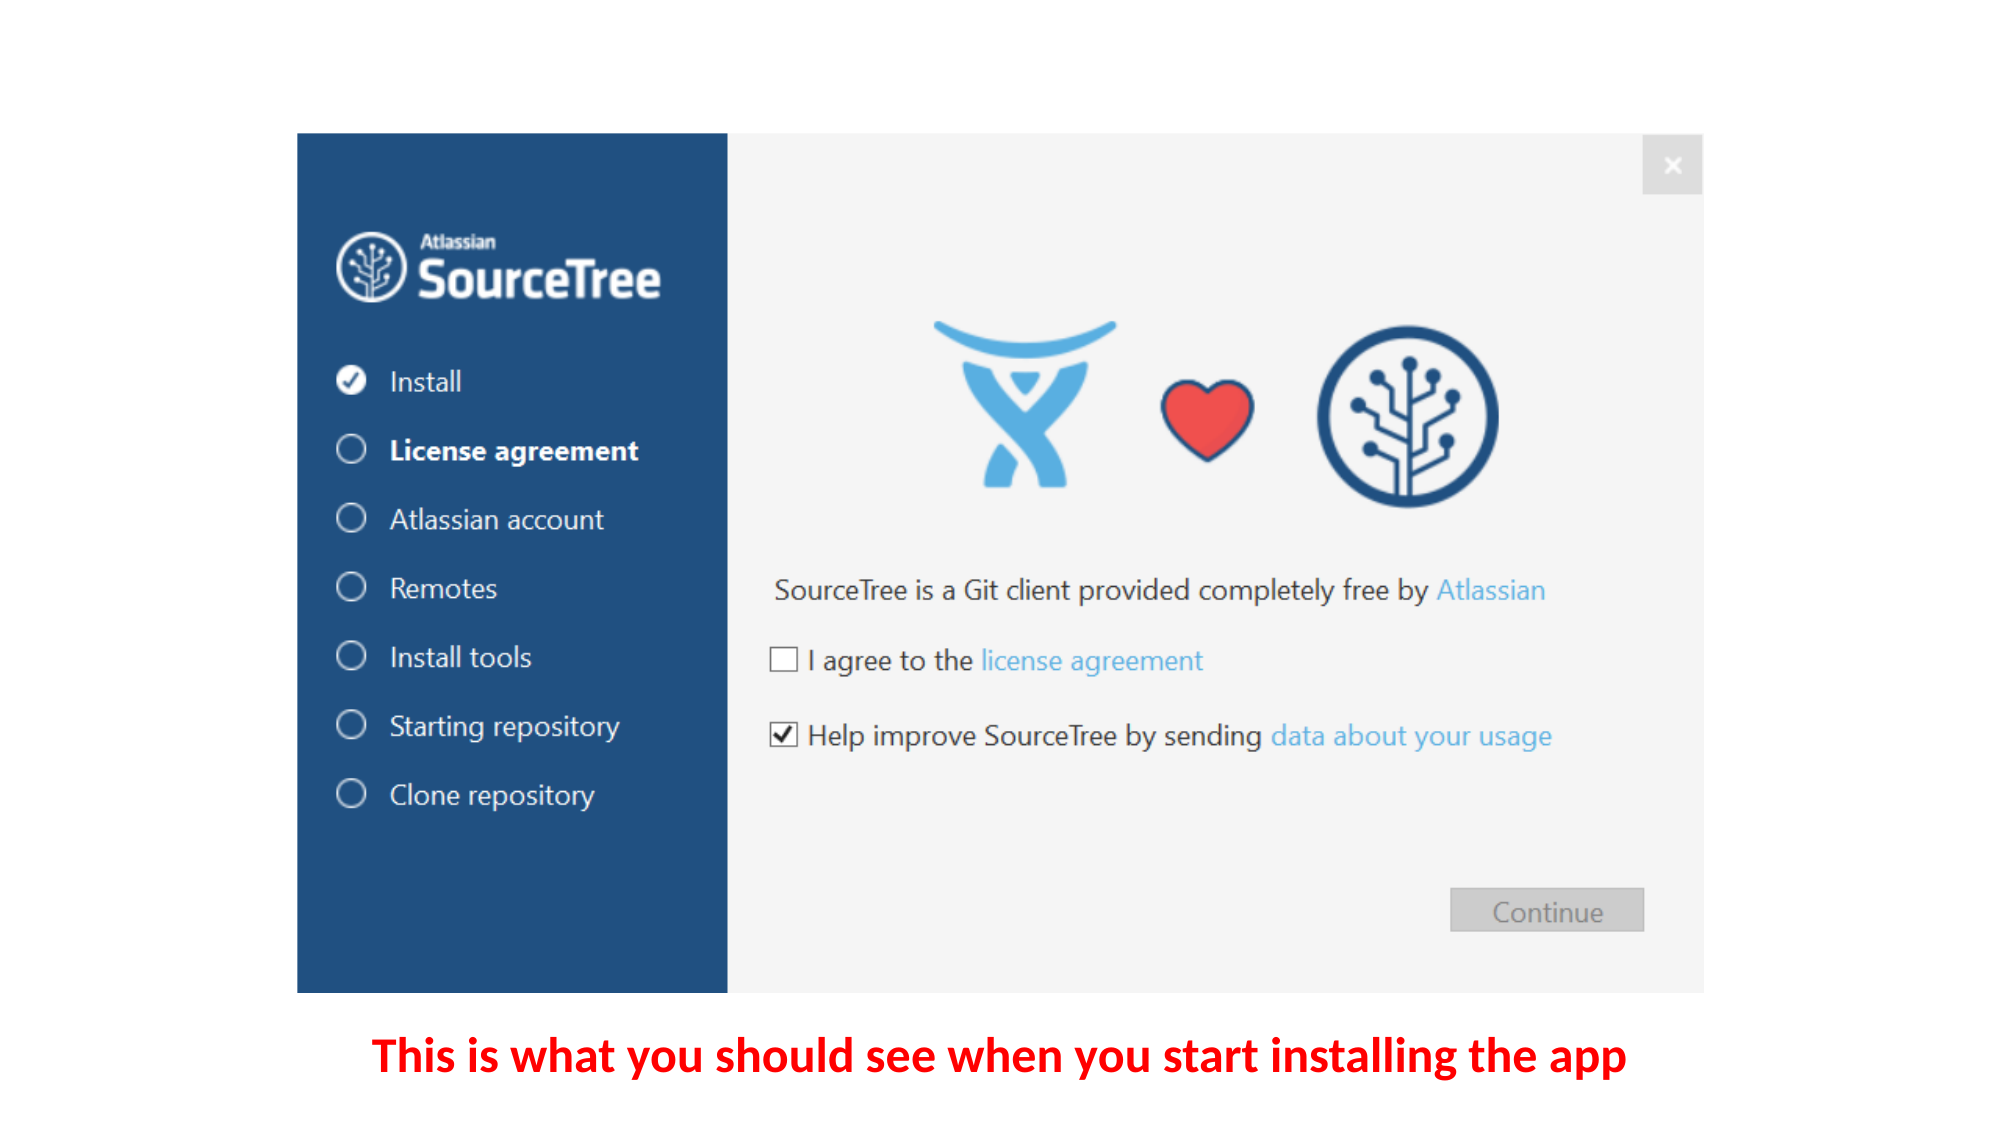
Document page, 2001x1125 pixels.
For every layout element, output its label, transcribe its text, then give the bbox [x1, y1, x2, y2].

picture [296, 132, 1704, 993]
text_box This is what you should see when you start installing the app [357, 1015, 1643, 1091]
